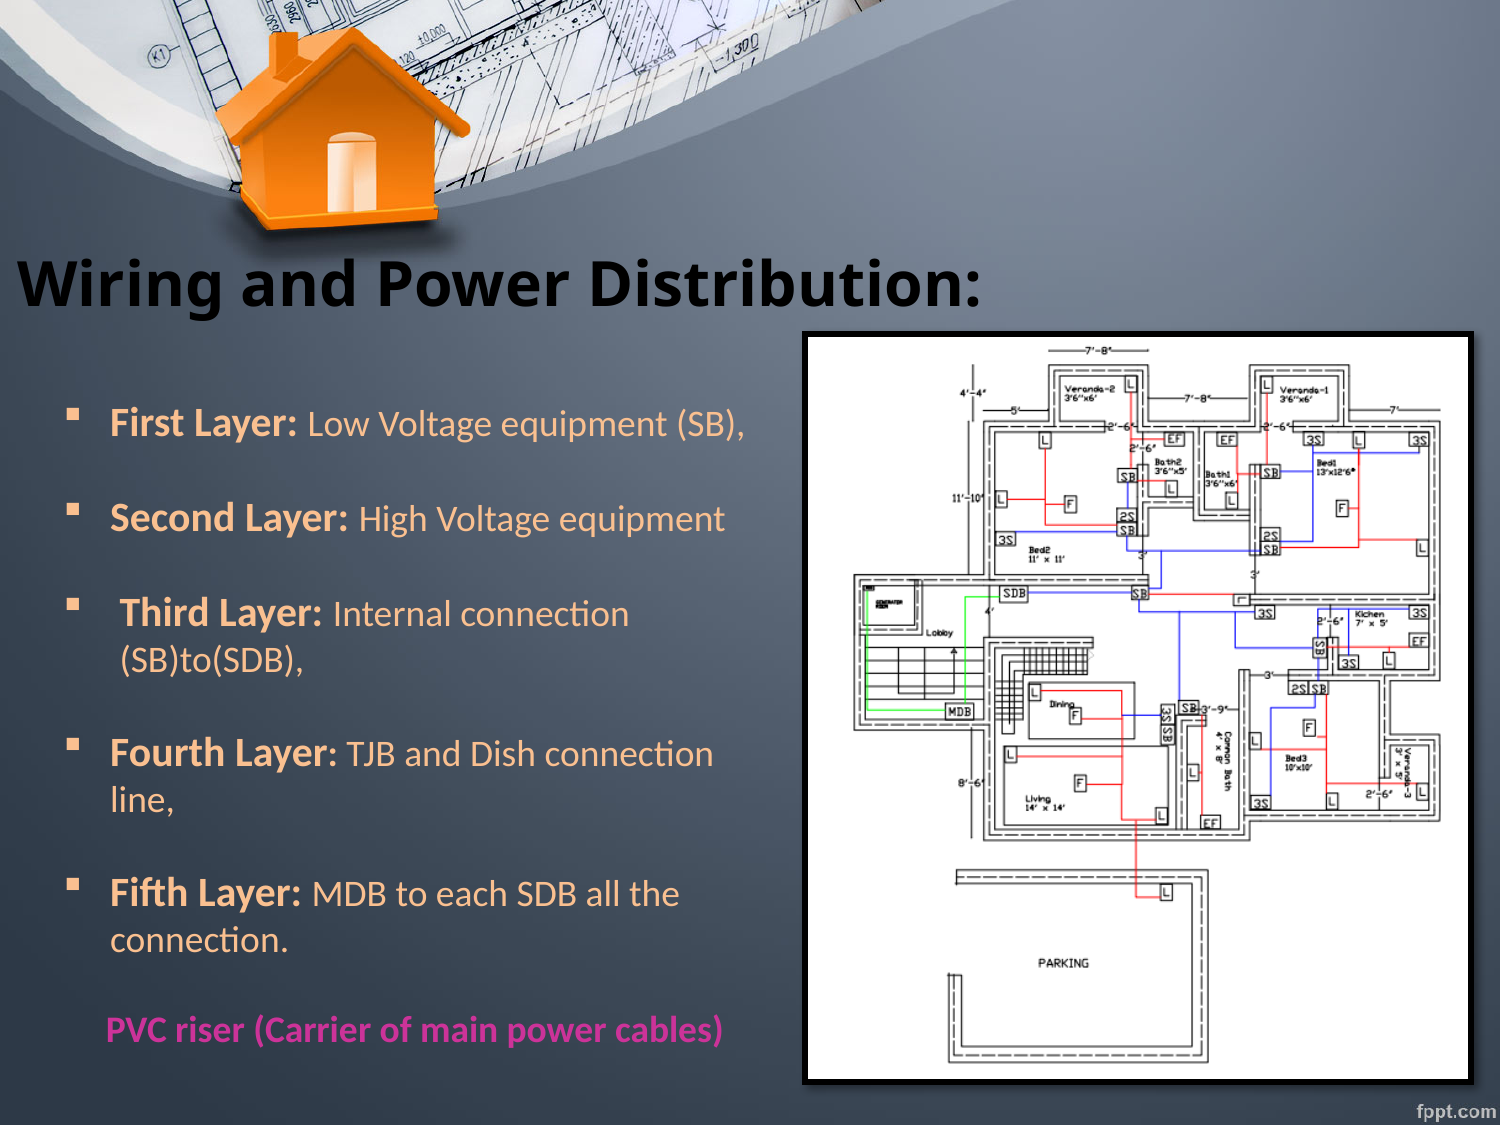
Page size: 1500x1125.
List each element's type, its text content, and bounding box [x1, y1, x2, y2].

picture [0, 0, 1500, 1125]
text_box Wiring and Power Distribution: [2, 236, 1055, 327]
text_box First Layer: Low Voltage equipment (SB), Second Layer: High Voltage equipment Third Layer: Internal connection (SB)to(SDB), Fourth Layer: TJB and Dish connection line, Fifth Layer: MDB to each SDB all the connection. PVC riser (Carrier of main power cables) [48, 387, 801, 1057]
